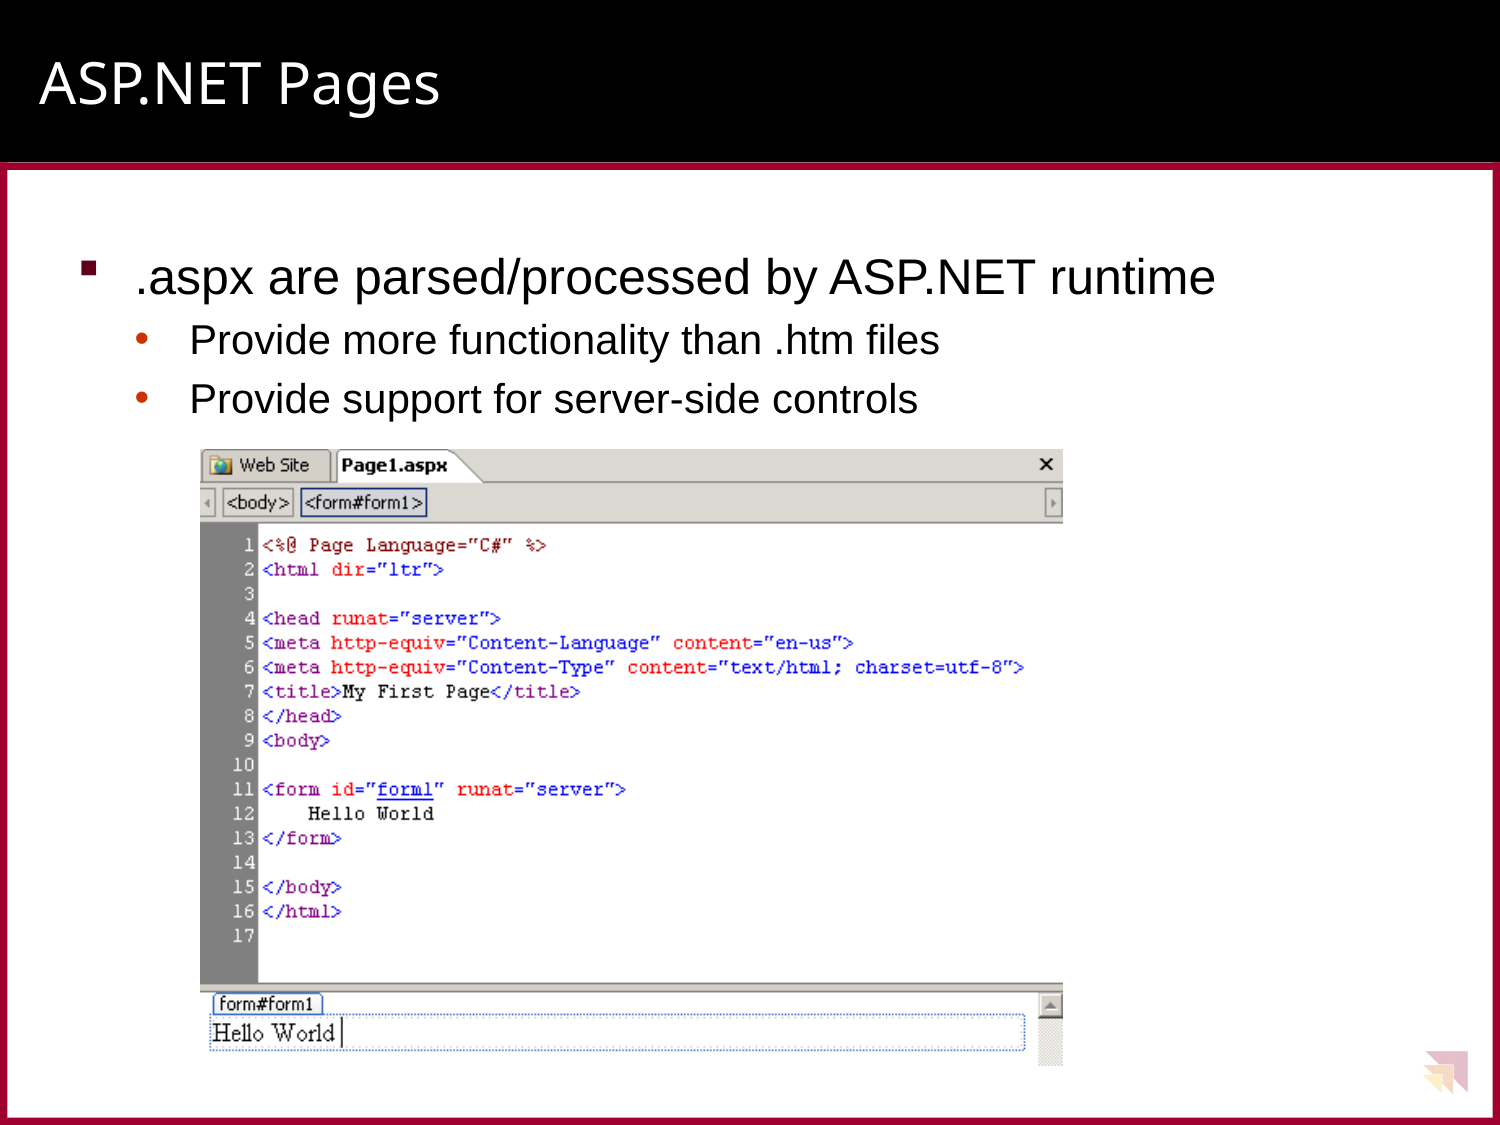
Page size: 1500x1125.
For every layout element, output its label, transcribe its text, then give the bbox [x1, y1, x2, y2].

picture [199, 449, 1063, 1066]
list .aspx are parsed/processed by ASP.NET runtime Provide more functionality than .htm files Provide support for server-side controls [62, 237, 1425, 1075]
title ASP.NET Pages [24, 12, 1438, 150]
